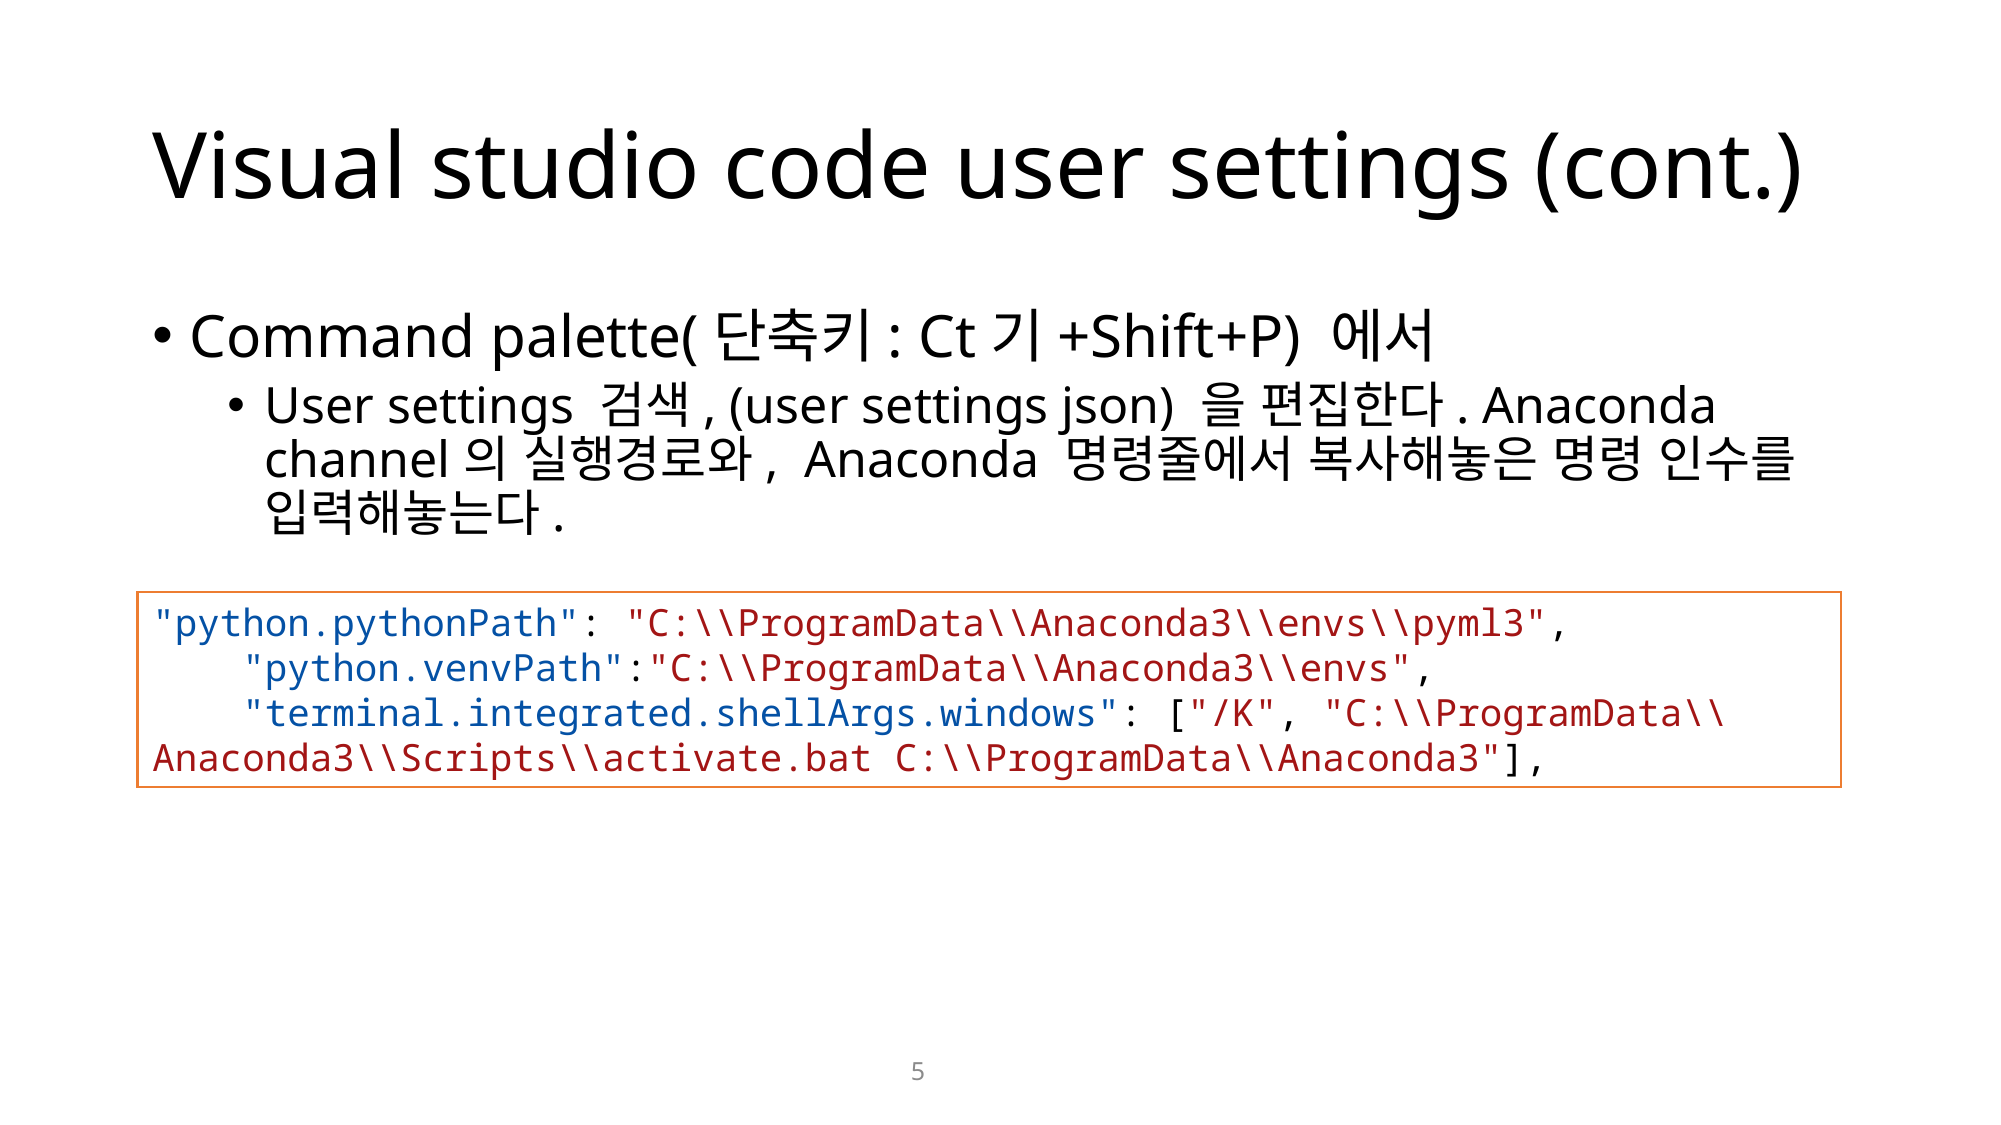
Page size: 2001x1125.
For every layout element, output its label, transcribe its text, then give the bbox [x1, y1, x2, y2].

list Command palette(단축키: Ct기+Shift+P) 에서 User settings 검색, (user settings json) 을 편집한다. Anaconda channel의 실행경로와, Anaconda 명령줄에서 복사해놓은 명령 인수를 입력해놓는다. [137, 299, 1863, 1014]
title Visual studio code user settings (cont.) [137, 59, 1863, 278]
slide_number 5 [693, 1042, 1144, 1103]
text_box "python.pythonPath": "C:\\ProgramData\\Anaconda3\\envs\\pyml3", "python.venvPath":"C:\\ProgramData\\Anaconda3\\envs", "terminal.integrated.shellArgs.windows": ["/K", "C:\\ProgramData\\Anaconda3\\Scripts\\activate.bat C:\\ProgramData\\Anaconda3"], [136, 591, 1842, 788]
